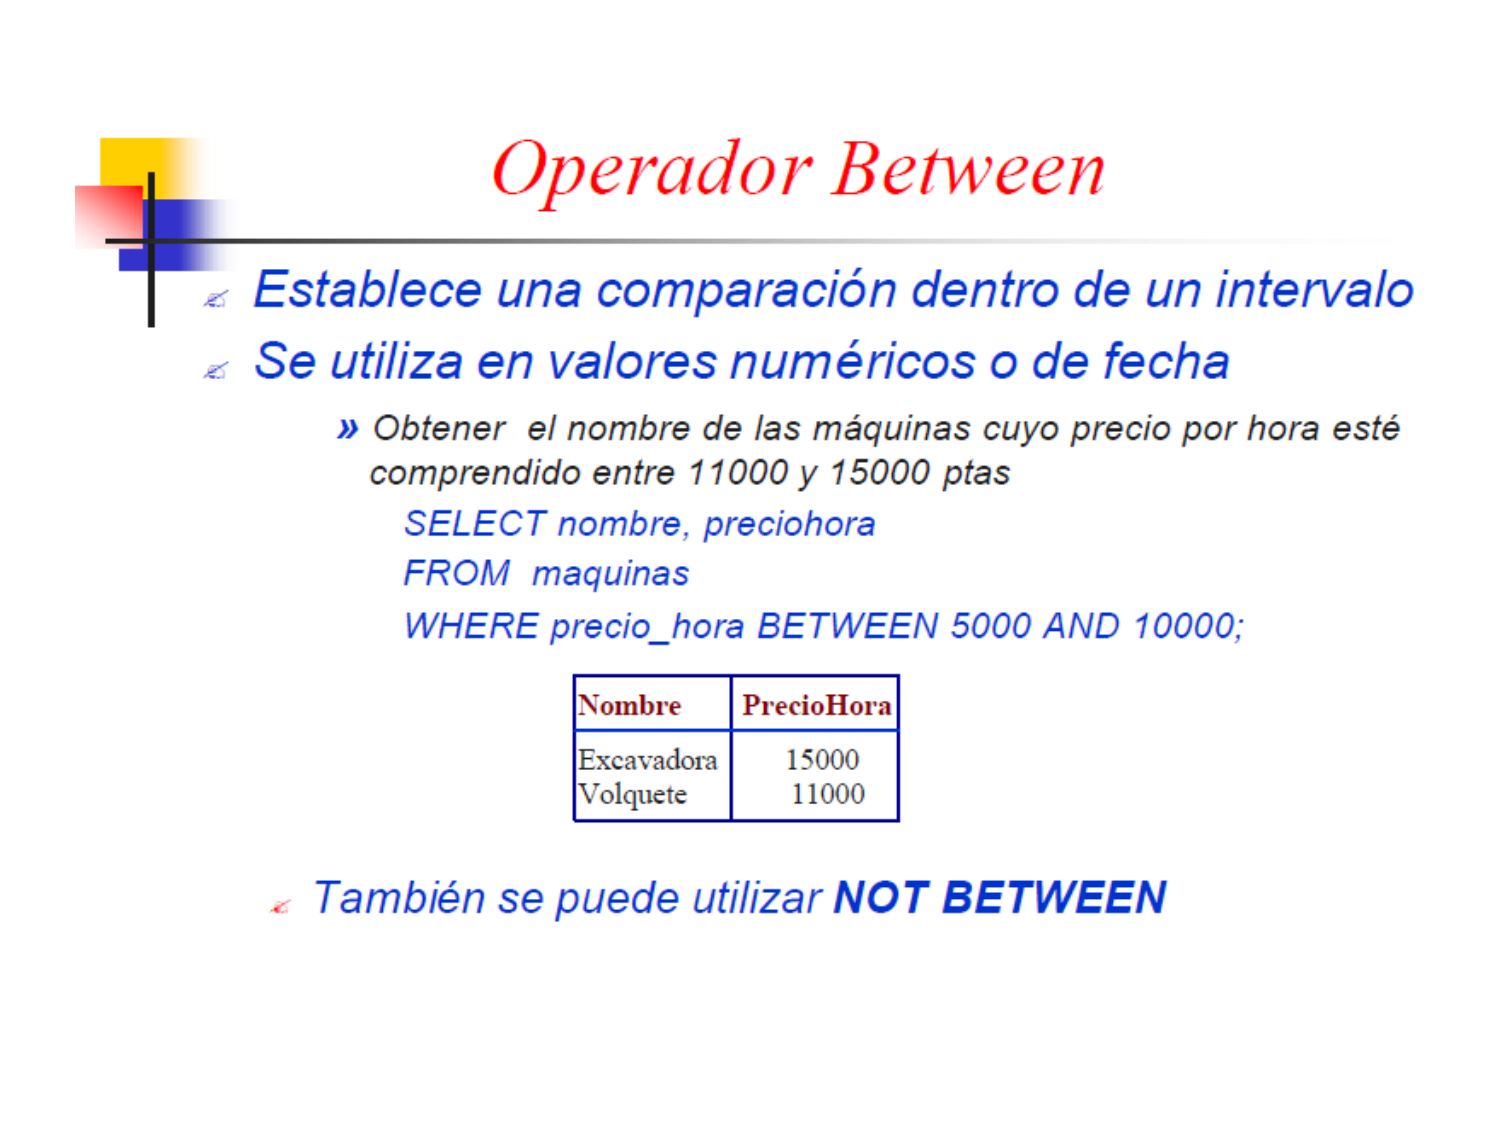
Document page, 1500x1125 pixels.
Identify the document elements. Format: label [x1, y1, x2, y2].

picture [74, 99, 1437, 969]
